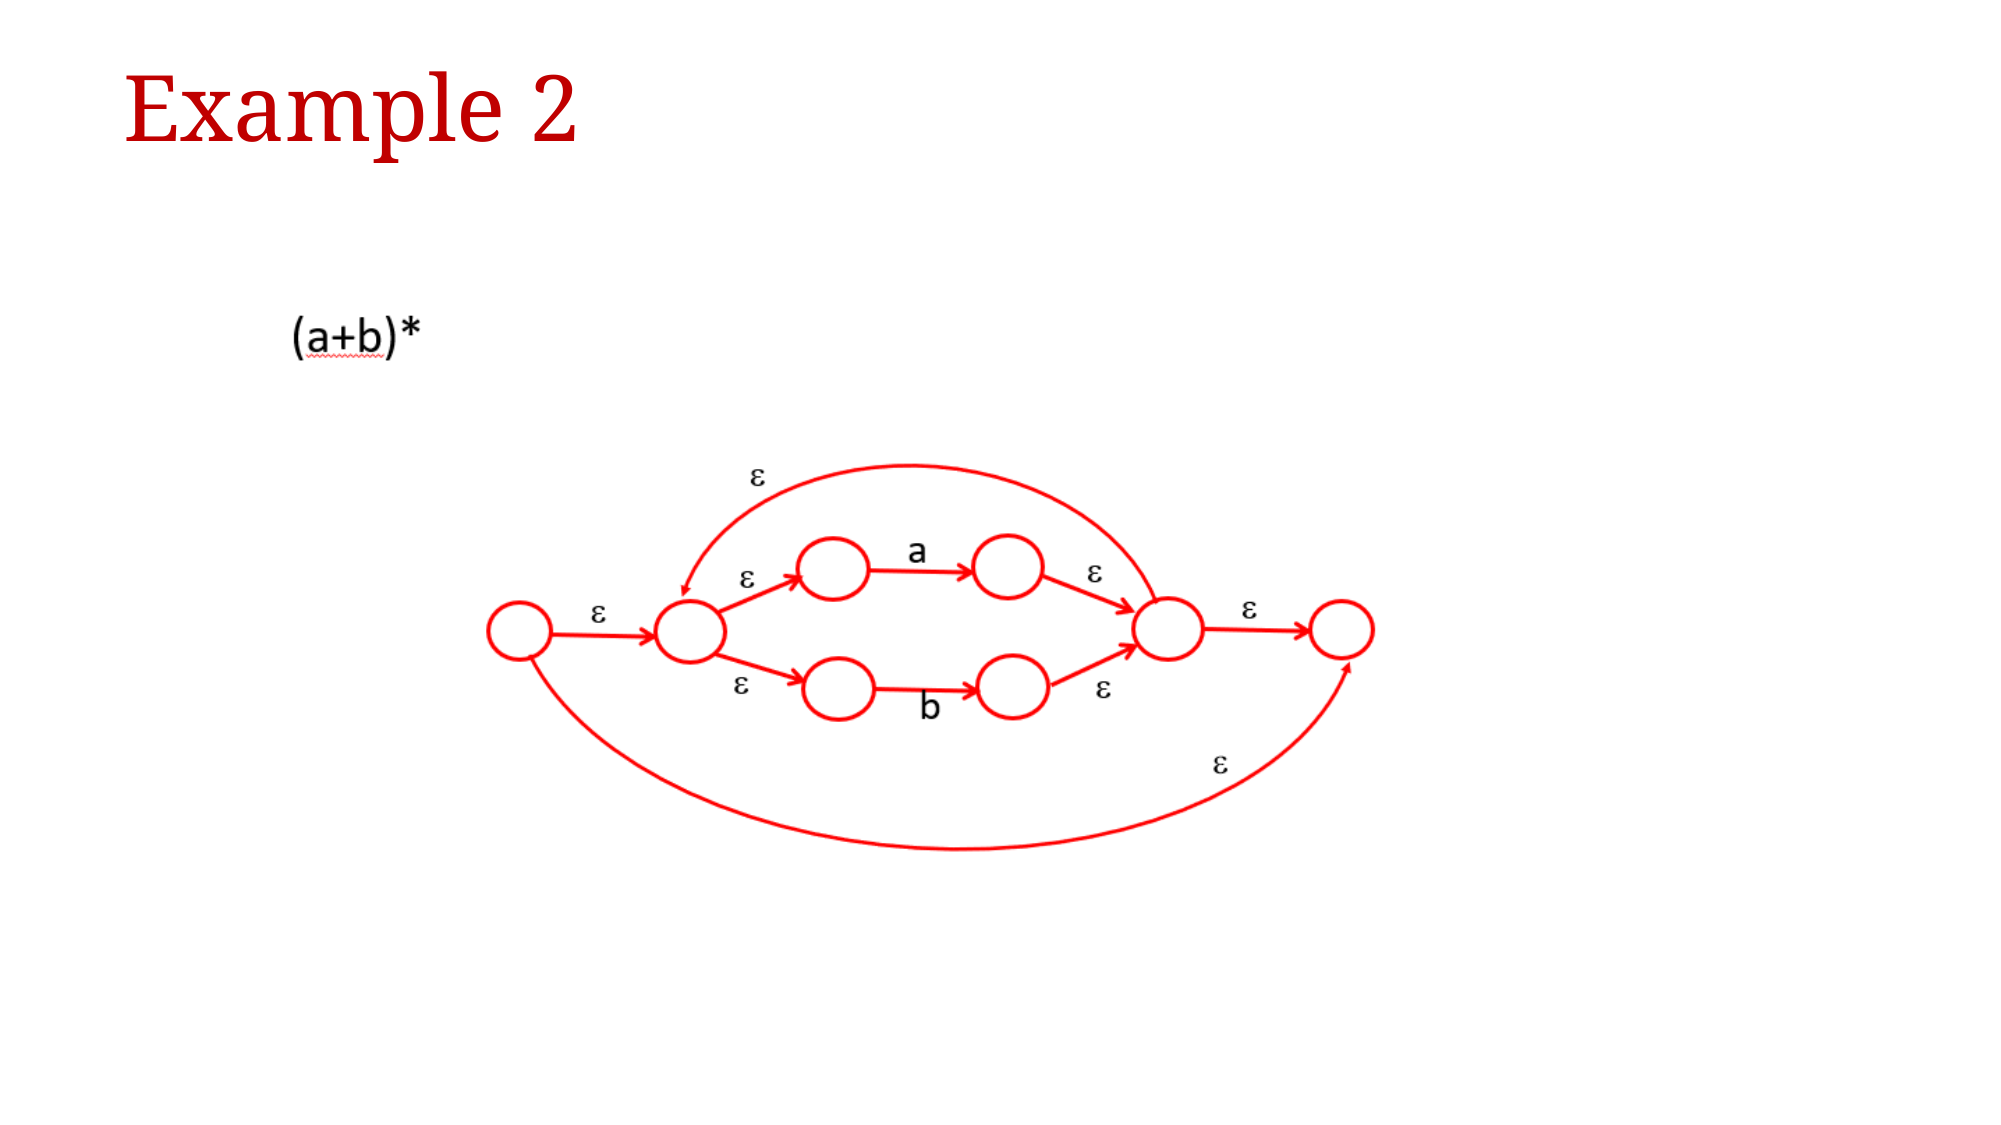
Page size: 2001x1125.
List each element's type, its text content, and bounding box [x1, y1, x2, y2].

title Example 2 [99, 50, 1780, 165]
picture [212, 249, 1751, 1008]
